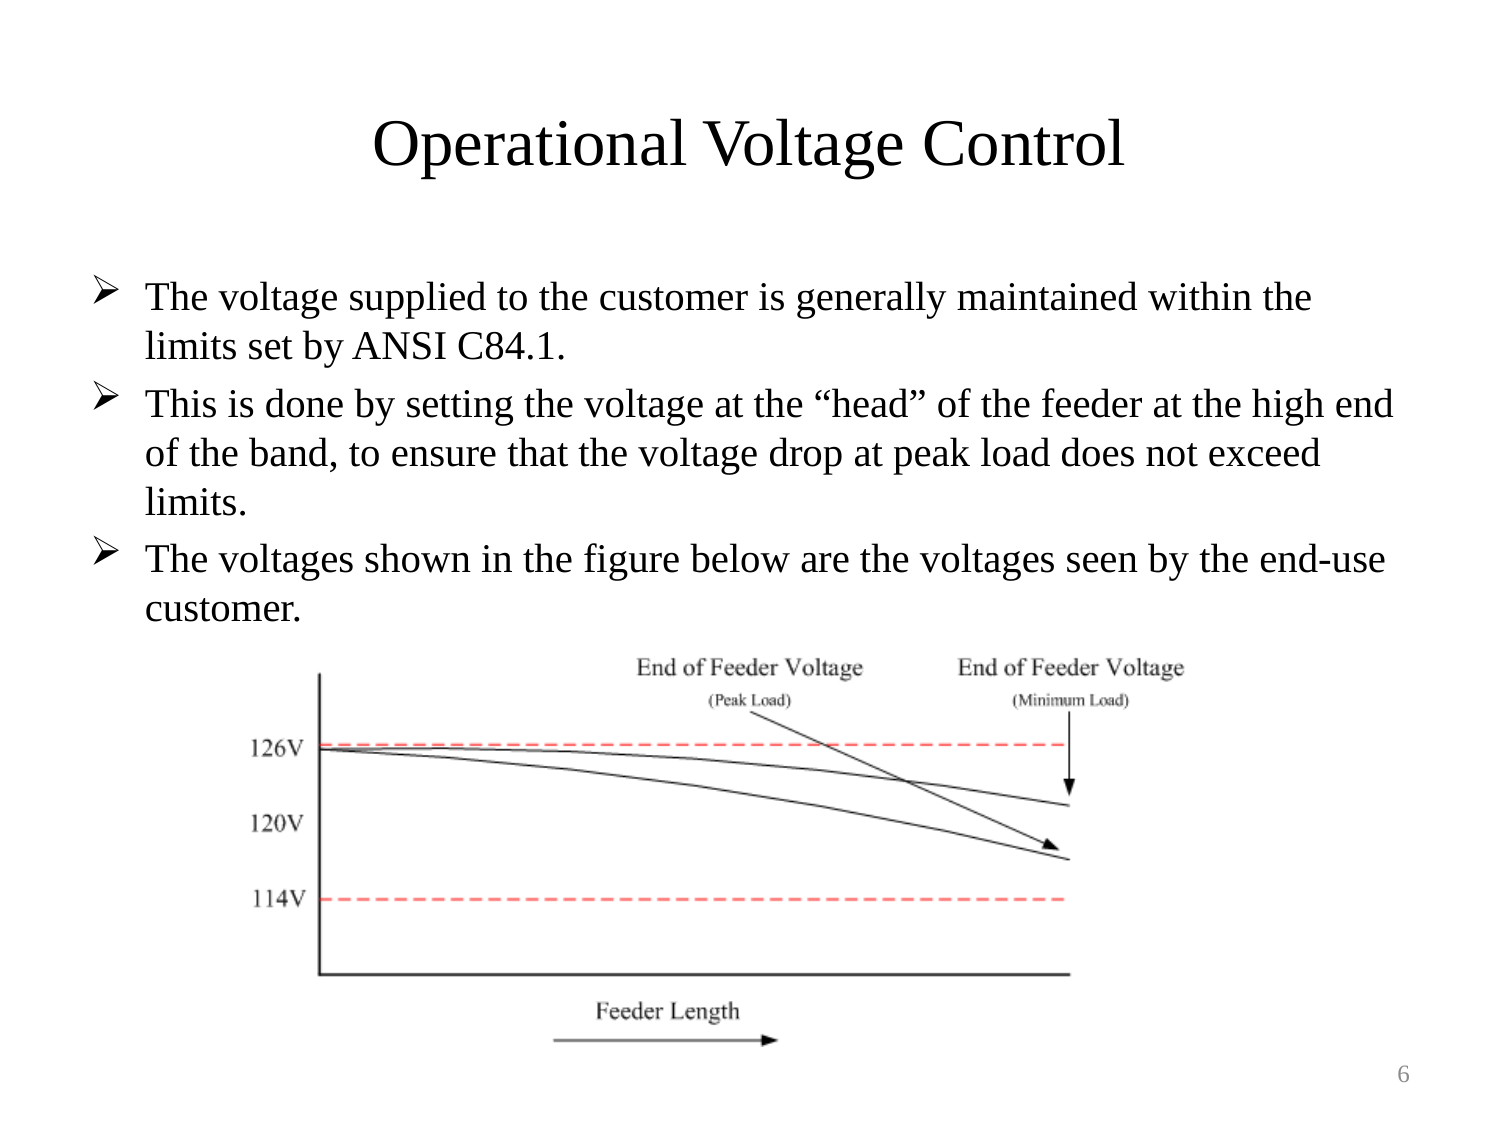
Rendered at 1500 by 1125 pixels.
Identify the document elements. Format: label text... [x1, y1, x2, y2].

picture [249, 649, 1187, 1048]
list The voltage supplied to the customer is generally maintained within the limits set by ANSI C84.1. This is done by setting the voltage at the “head” of the feeder at the high end of the band, to ensure that the voltage drop at peak load does not exceed limits. The voltages shown in the figure below are the voltages seen by the end-use customer. [75, 262, 1425, 638]
slide_number 6 [1074, 1042, 1425, 1103]
title Operational Voltage Control [75, 45, 1425, 233]
